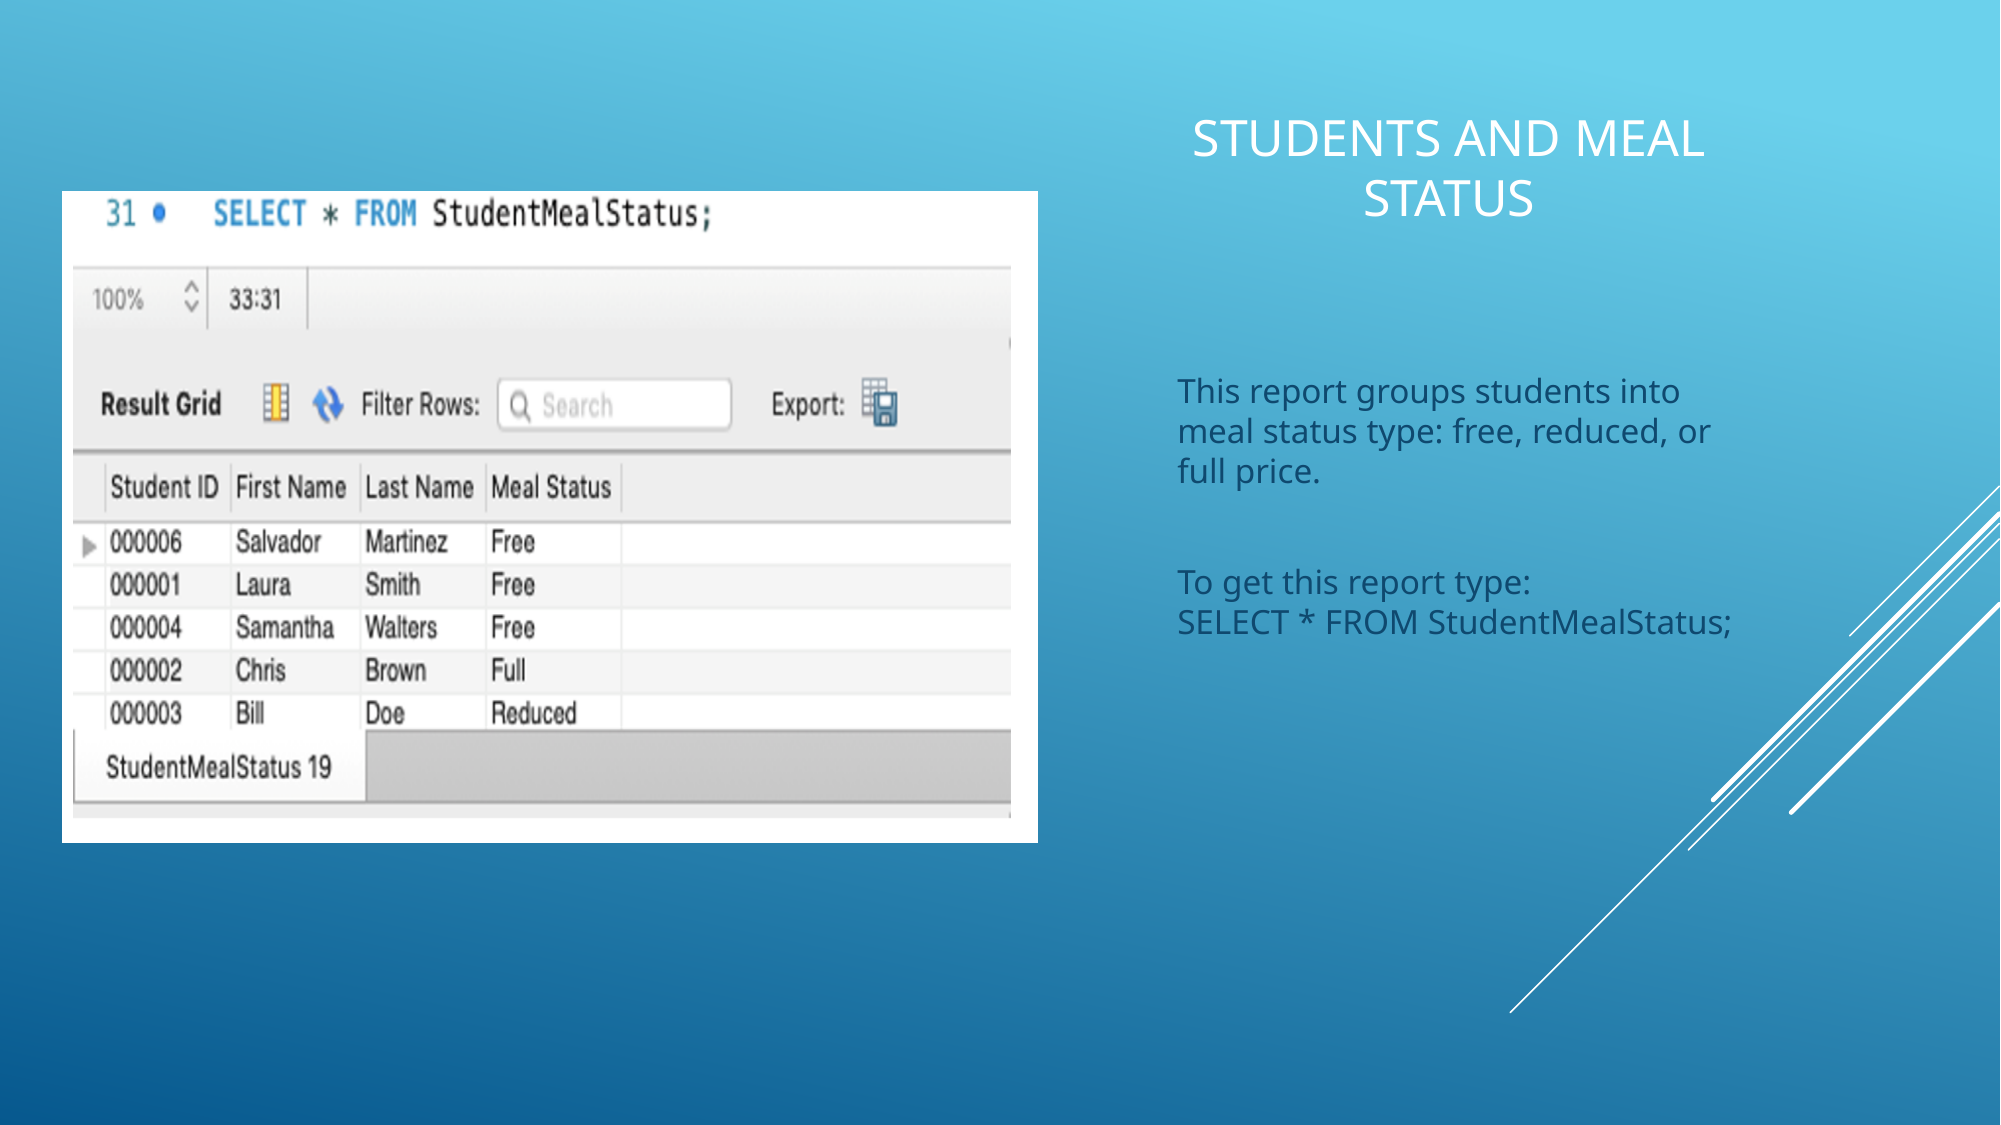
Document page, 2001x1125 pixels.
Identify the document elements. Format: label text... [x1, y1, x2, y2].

list This report groups students into meal status type: free, reduced, or full price. To get this report type: SELECT * FROM StudentMealStatus; [1162, 362, 1763, 706]
title Students and meal status [1162, 74, 1737, 235]
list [61, 191, 1038, 843]
